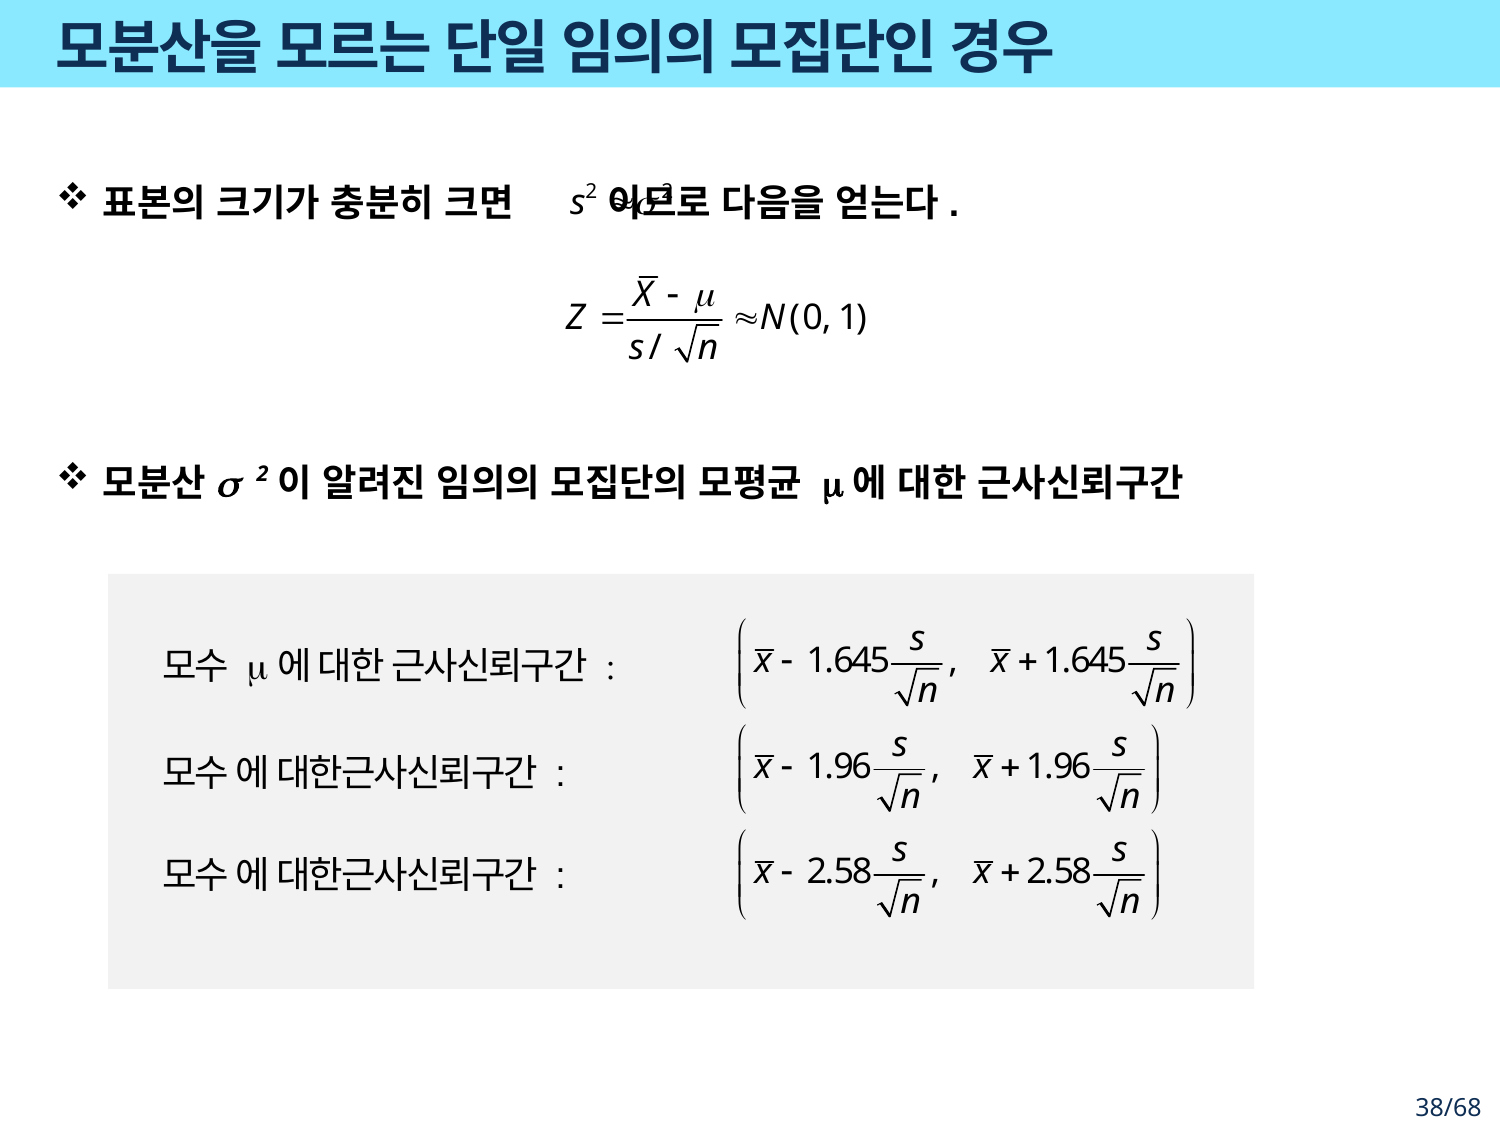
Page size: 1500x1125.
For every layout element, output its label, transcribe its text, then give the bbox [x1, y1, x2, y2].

title 모분산을 모르는 단일 임의의 모집단인 경우 [40, 5, 1288, 84]
text_box 표본의 크기가 충분히 크면 이므로 다음을 얻는다. [41, 171, 1401, 231]
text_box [560, 266, 874, 374]
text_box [564, 175, 680, 224]
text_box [730, 612, 1206, 926]
text_box [106, 572, 1256, 991]
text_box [147, 634, 725, 905]
